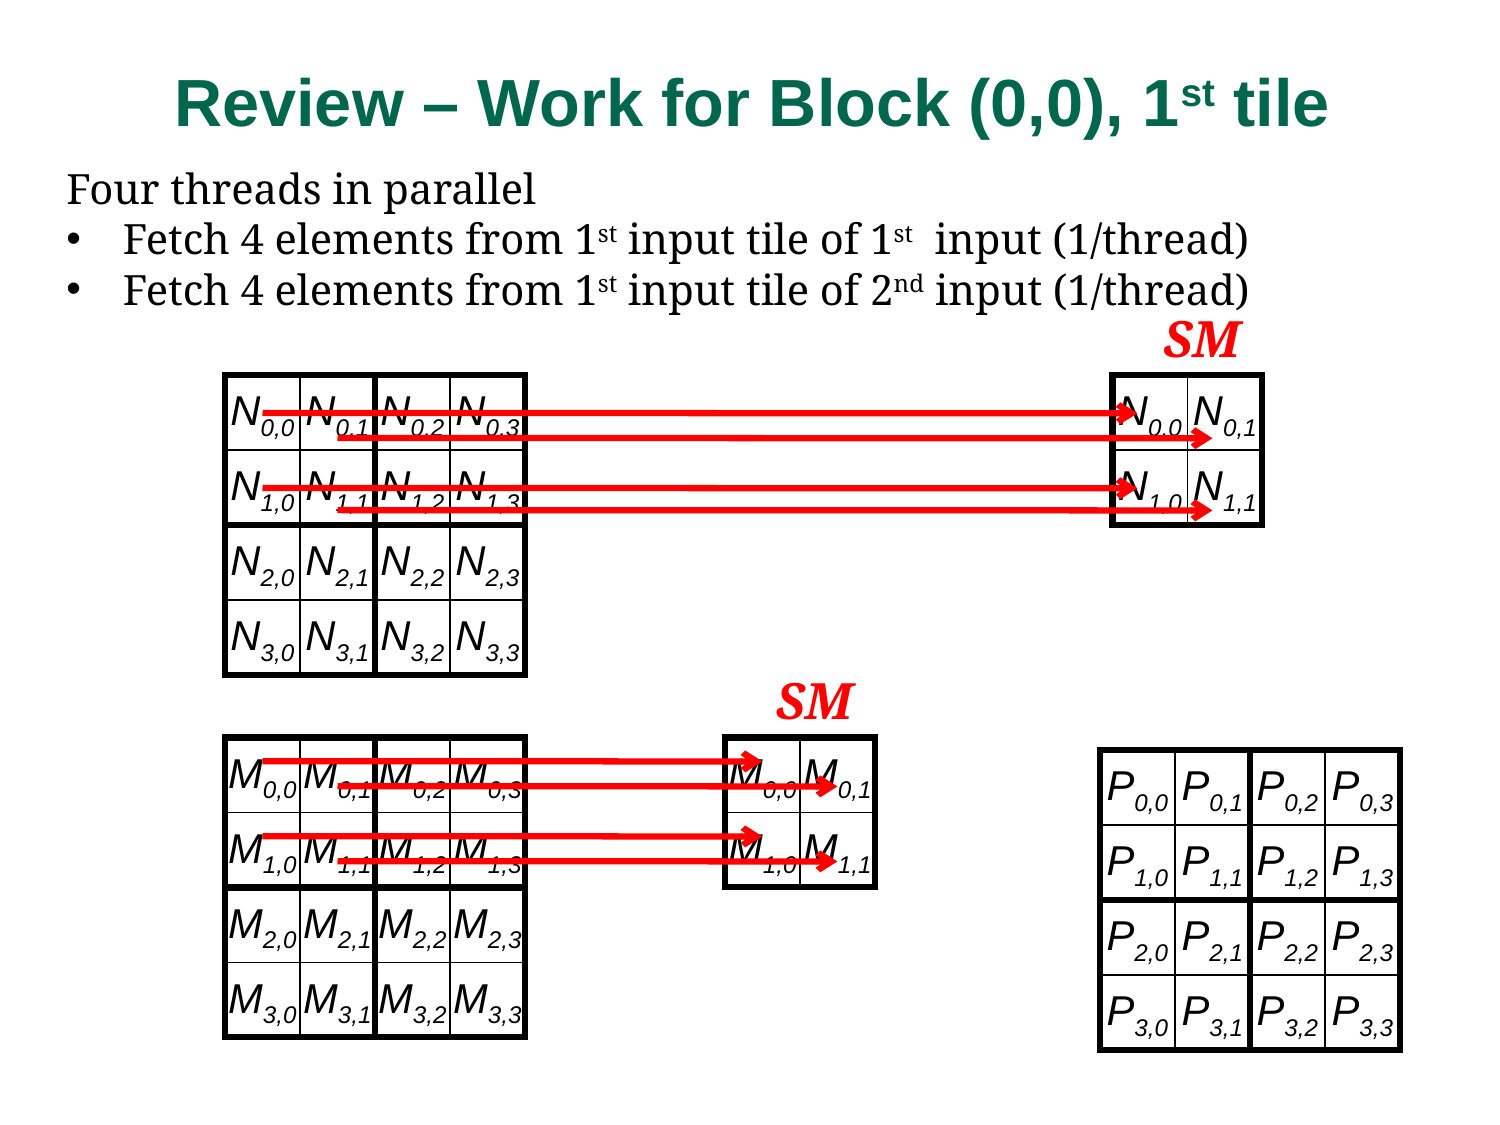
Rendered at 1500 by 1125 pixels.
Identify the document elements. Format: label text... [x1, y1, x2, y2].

text_box [374, 871, 525, 887]
text_box SM [1148, 321, 1255, 375]
text_box [374, 524, 525, 675]
title Review – Work for Block (0,0), 1st tile [24, 37, 1480, 163]
text_box [374, 374, 525, 409]
text_box [724, 737, 875, 888]
text_box [1112, 374, 1263, 525]
text_box [374, 846, 525, 858]
text_box [374, 771, 525, 783]
text_box Four threads in parallel Fetch 4 elements from 1st input tile of 1st input (1/thread) Fetch 4 elements from 1st input tile of 2nd input (1/thread) [51, 155, 1265, 321]
text_box [374, 887, 525, 1038]
text_box [1099, 749, 1249, 899]
text_box [374, 421, 525, 434]
text_box SM [761, 662, 868, 738]
text_box [374, 496, 525, 507]
text_box [1099, 899, 1249, 1050]
text_box [224, 887, 374, 1038]
text_box [374, 796, 525, 833]
text_box [374, 446, 525, 484]
text_box [374, 737, 525, 758]
text_box [224, 374, 374, 524]
text_box [374, 518, 525, 524]
text_box [224, 737, 374, 887]
text_box [224, 524, 374, 675]
text_box [1249, 899, 1400, 1050]
text_box [1249, 749, 1400, 899]
